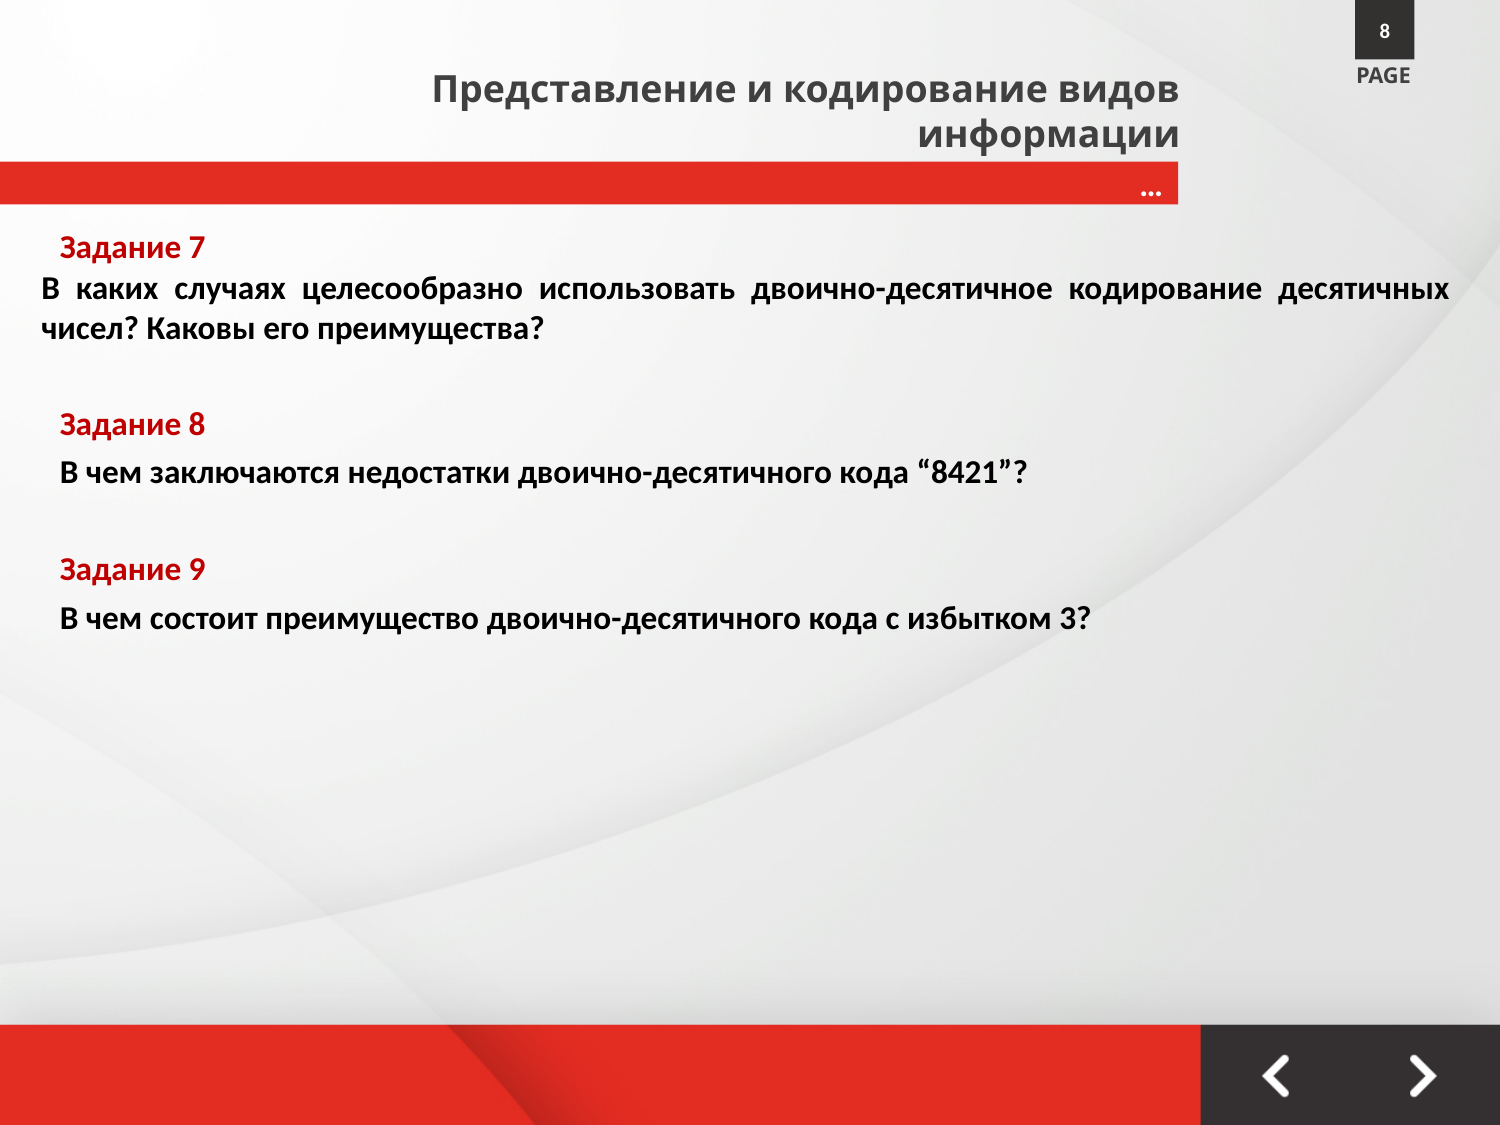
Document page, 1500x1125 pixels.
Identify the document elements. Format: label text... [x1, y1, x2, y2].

picture [0, 0, 1500, 1125]
subtitle … [0, 161, 1179, 205]
text_box PAGE [1341, 54, 1426, 96]
text_box 8 [1353, 0, 1417, 61]
text_box Задание 7 В каких случаях целесообразно использовать двоично-десятичное кодирование десятичных чисел? Каковы его преимущества? Задание 8 В чем заключаются недостатки двоично-десятичного кода “8421”? Задание 9 В чем состоит преимущество двоично-десятичного кода с избытком 3? [26, 222, 1467, 1031]
text_box Представление и кодирование видов информации [171, 57, 1196, 163]
